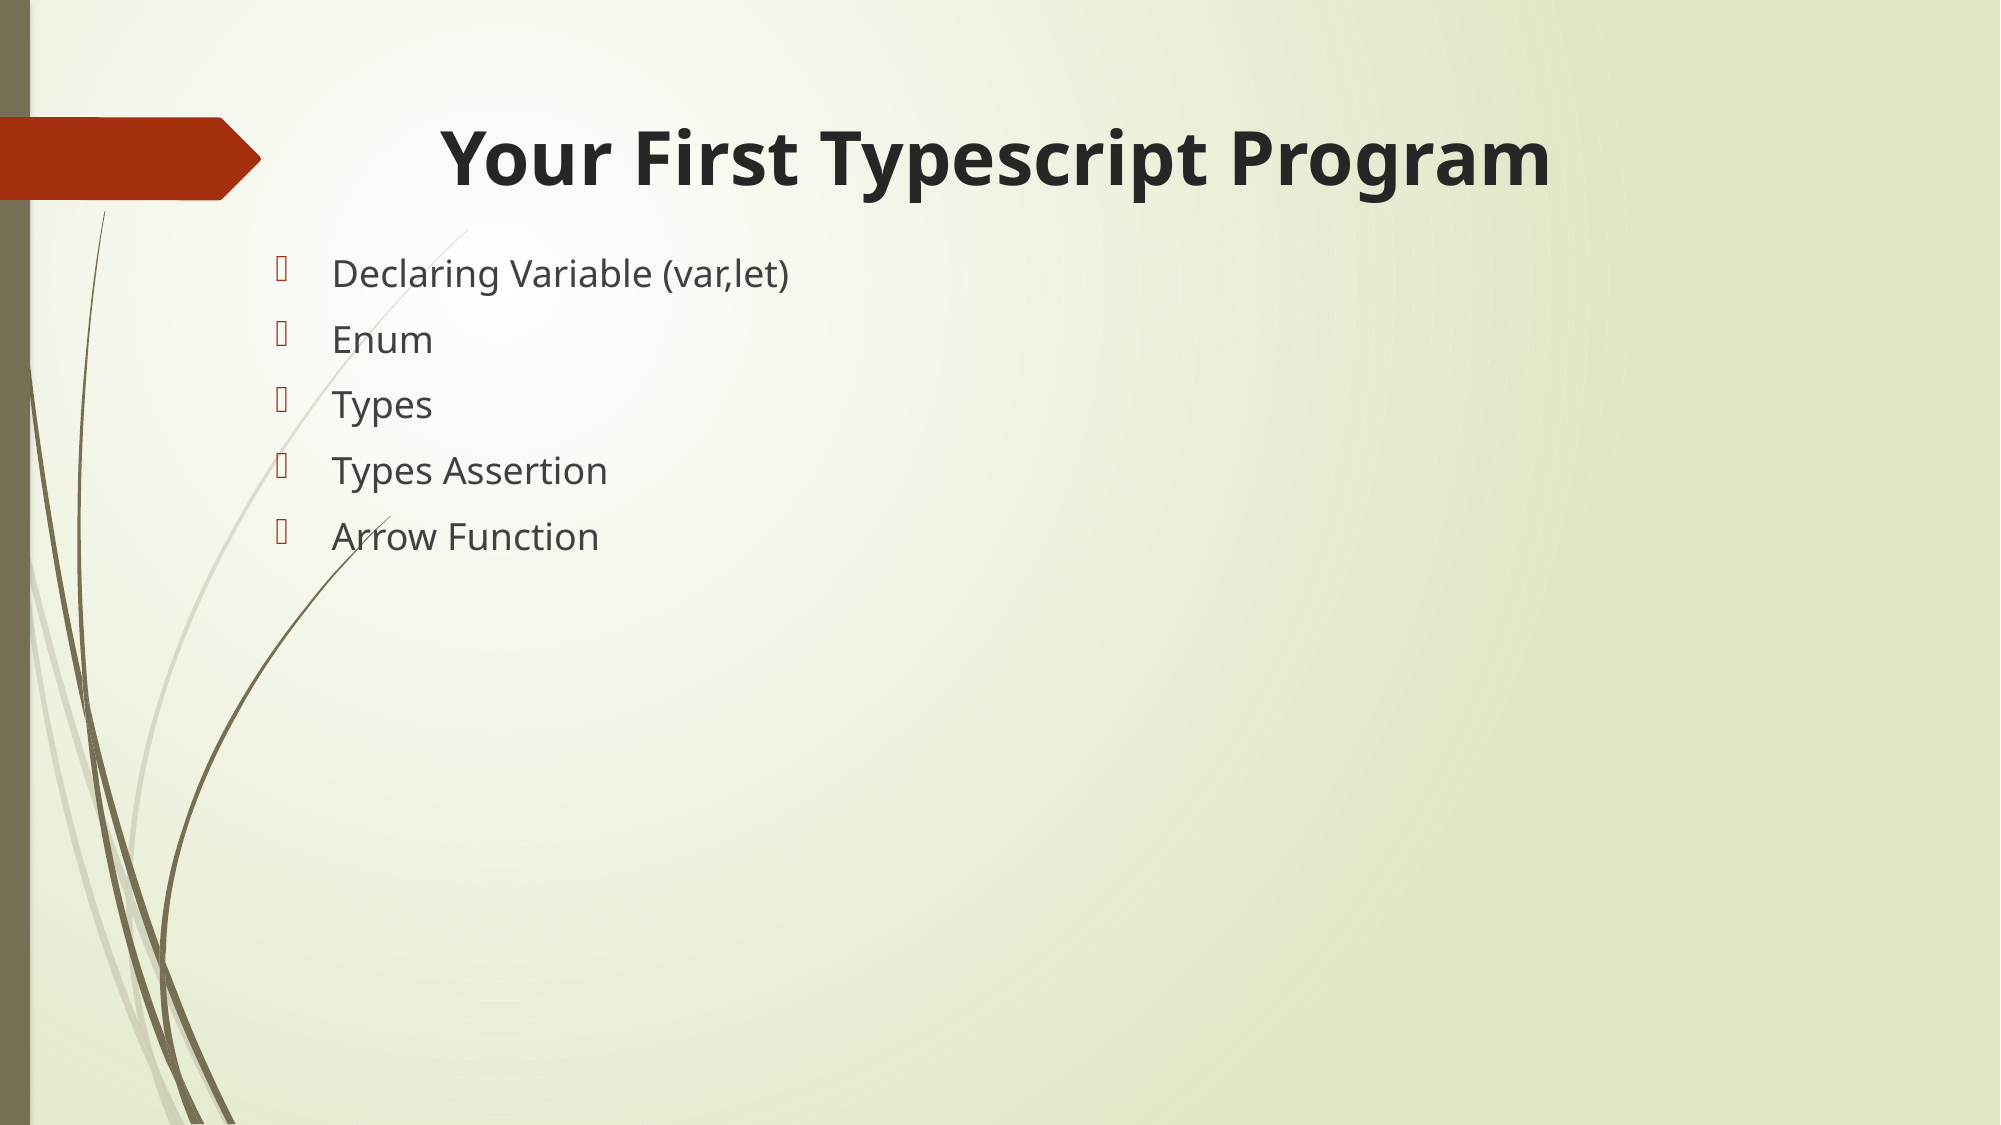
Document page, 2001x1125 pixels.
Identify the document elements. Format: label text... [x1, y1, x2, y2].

title Your First Typescript Program [425, 102, 1888, 217]
list Declaring Variable (var,let) Enum Types Types Assertion Arrow Function [260, 242, 1888, 1085]
